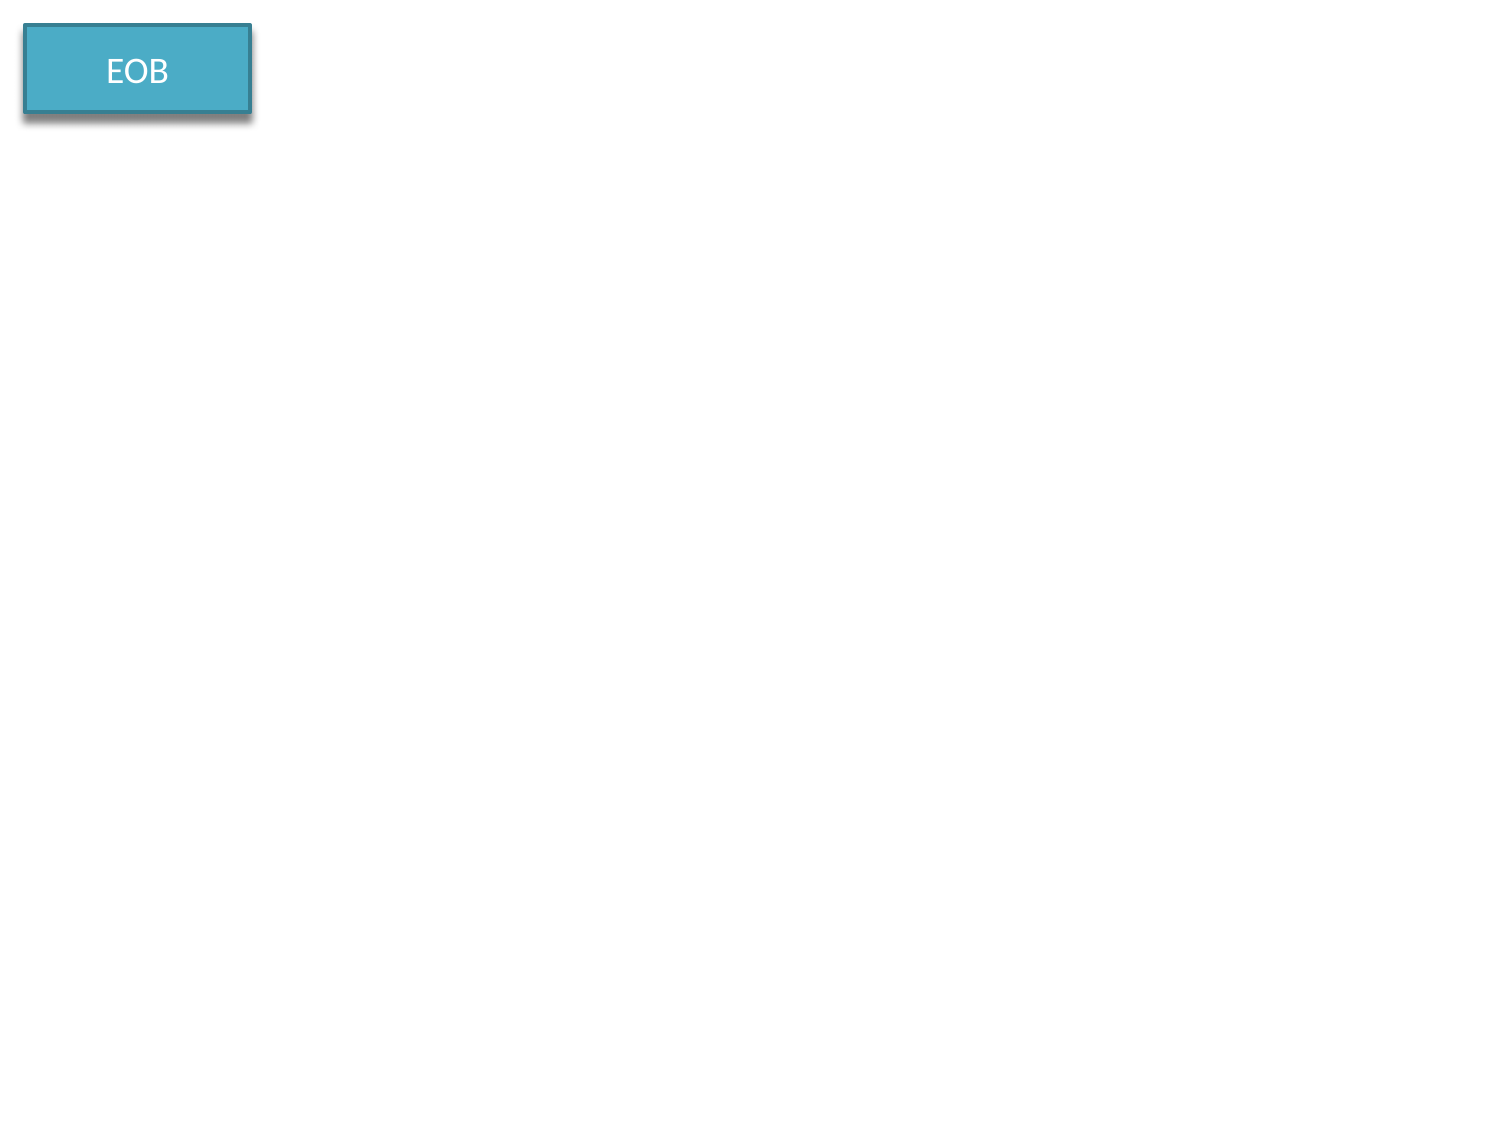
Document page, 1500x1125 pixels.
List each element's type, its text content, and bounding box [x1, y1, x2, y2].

text_box EOB [23, 23, 252, 114]
